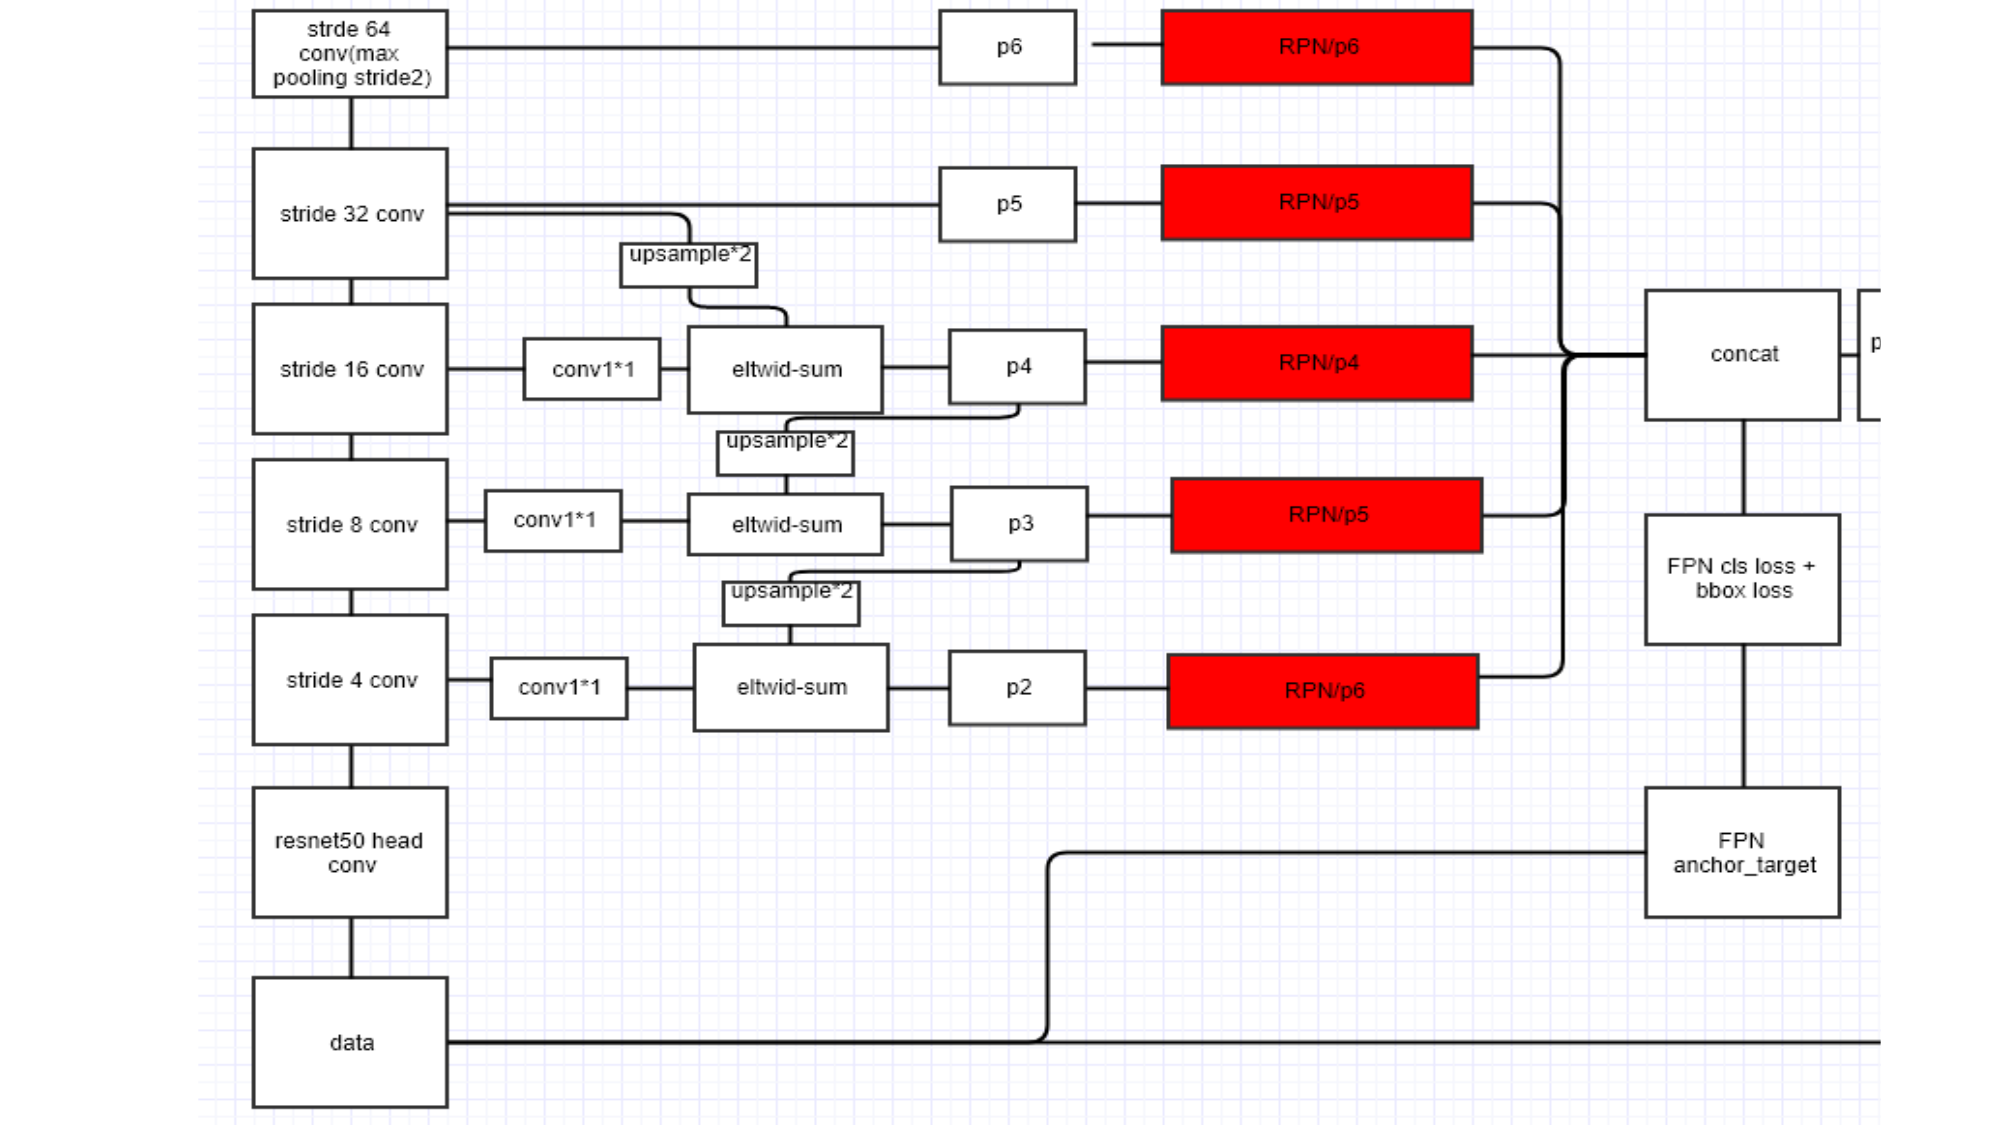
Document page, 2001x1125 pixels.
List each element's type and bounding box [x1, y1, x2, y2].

picture [198, 0, 1881, 1125]
